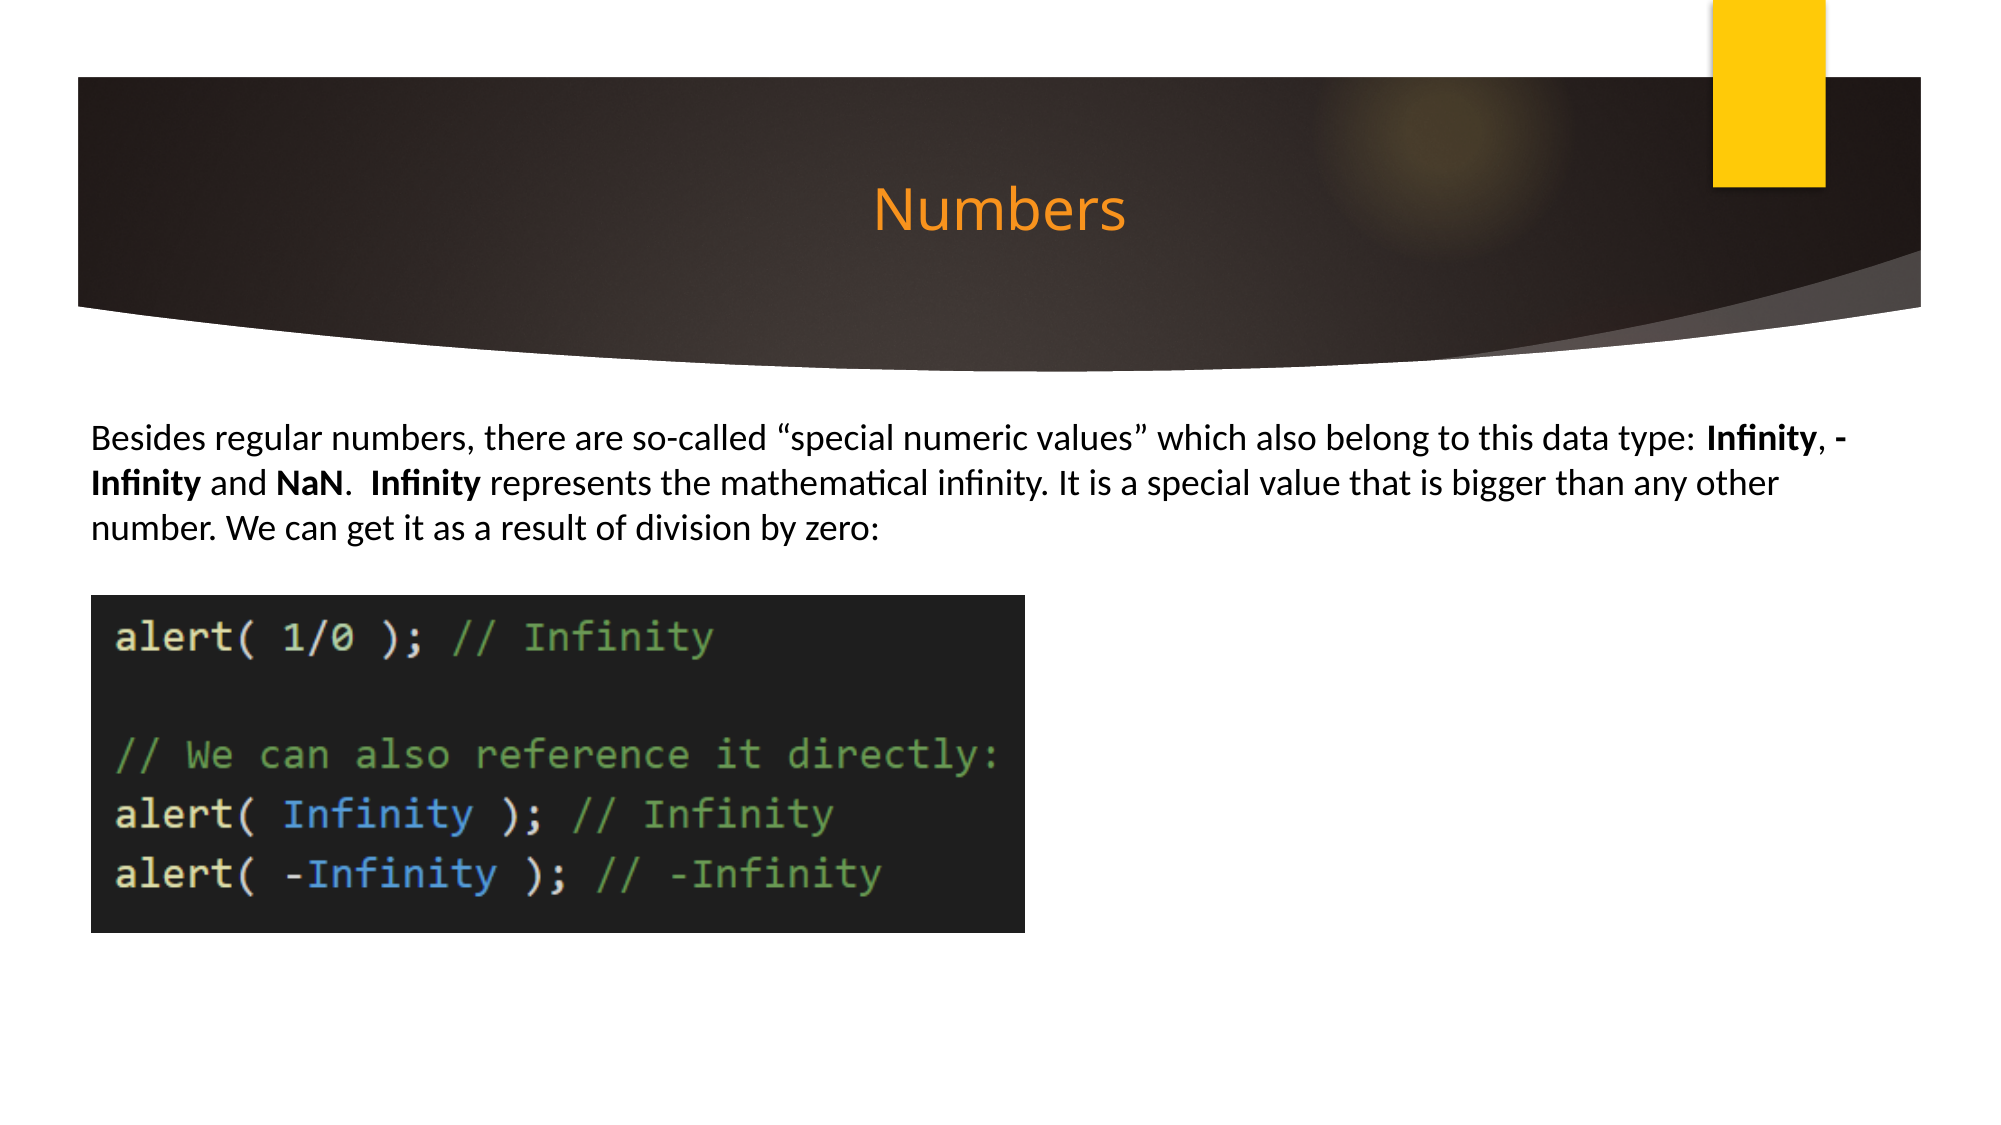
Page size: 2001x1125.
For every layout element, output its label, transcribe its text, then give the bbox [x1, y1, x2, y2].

text_box Besides regular numbers, there are so-called “special numeric values” which also belong to this data type: Infinity, -Infinity and NaN. Infinity represents the mathematical infinity. It is a special value that is bigger than any other number. We can get it as a result of division by zero: [75, 405, 1925, 556]
title Objects [1512, 312, 1743, 354]
title Numbers [396, 167, 1604, 250]
picture [79, 78, 1920, 371]
picture [90, 595, 1025, 934]
